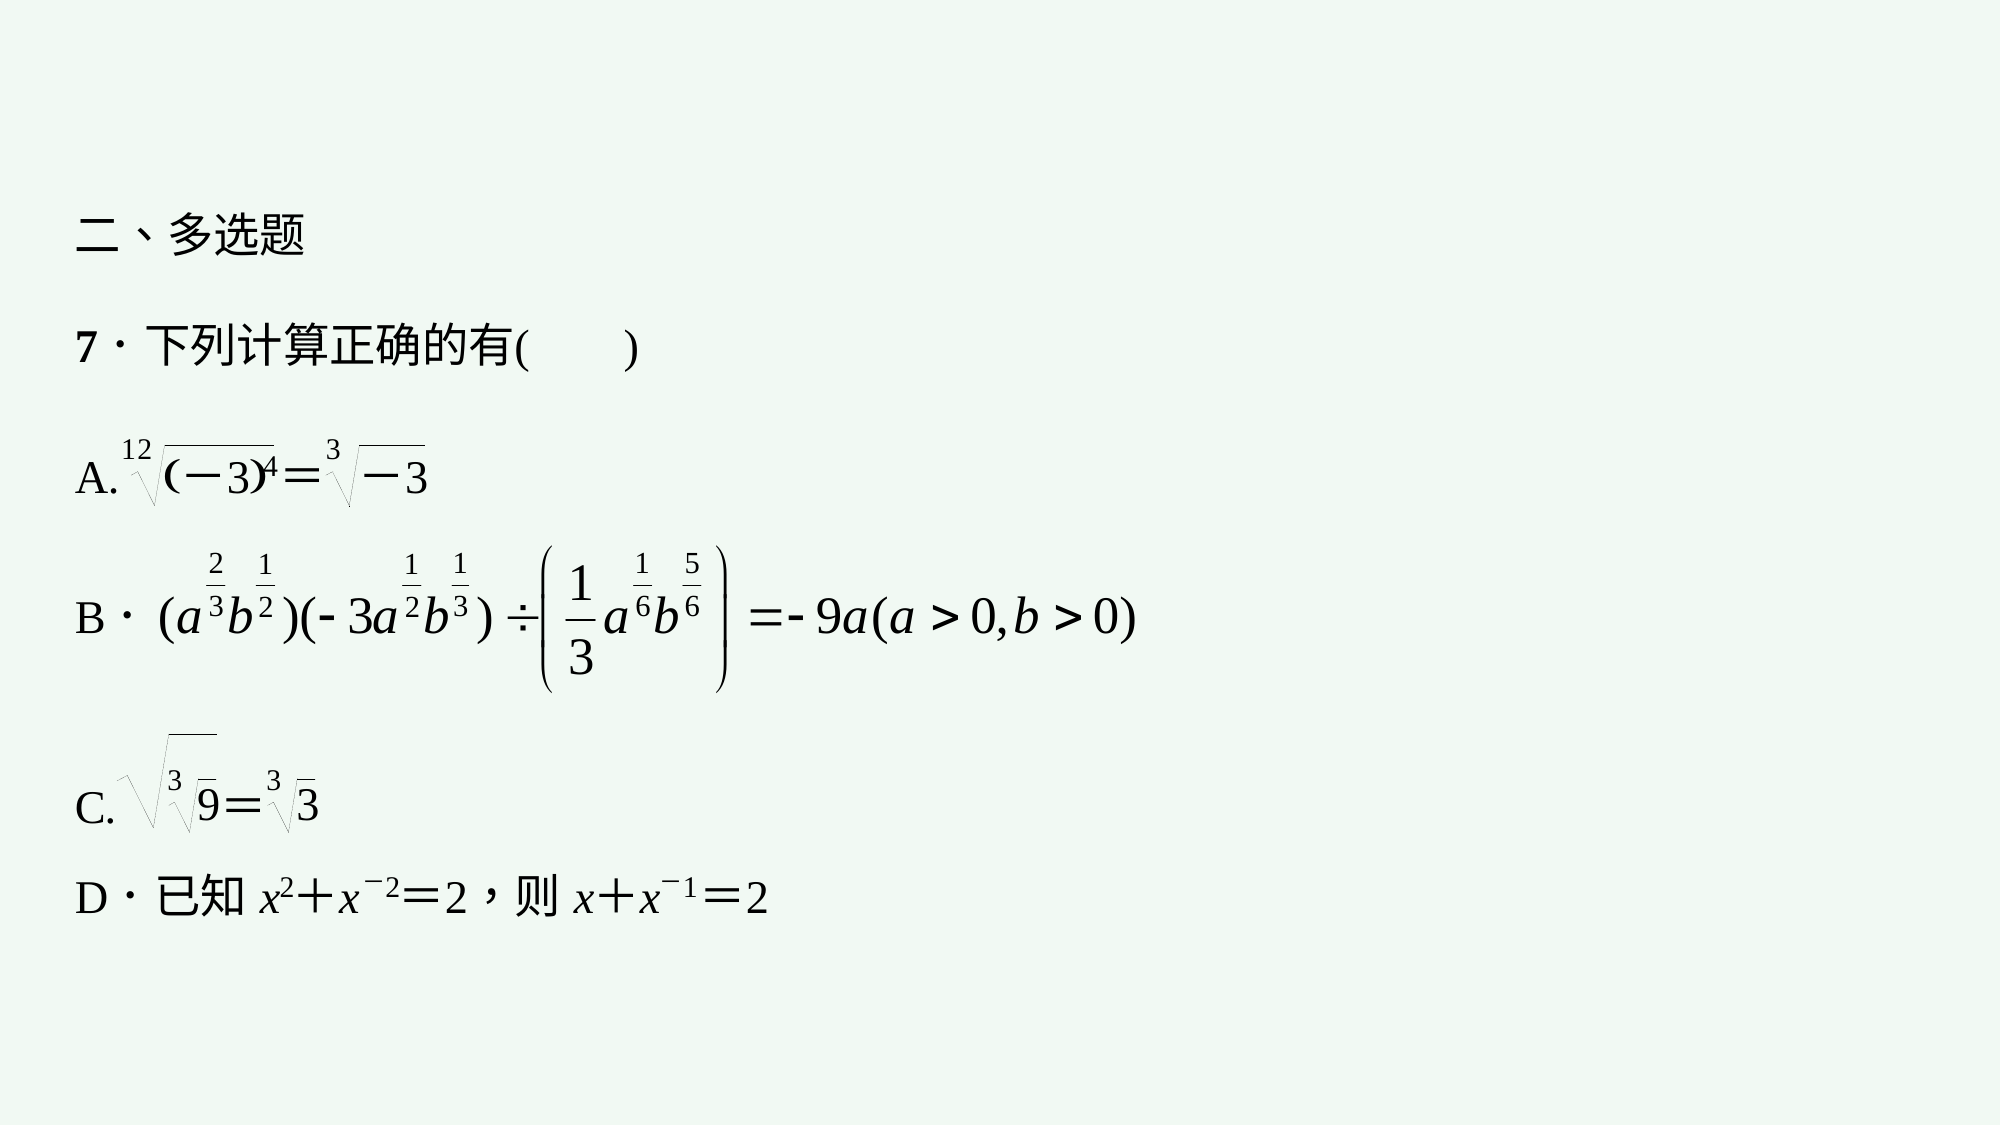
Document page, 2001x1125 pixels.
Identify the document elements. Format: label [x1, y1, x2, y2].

text_box [74, 315, 1907, 957]
text_box [74, 181, 1907, 315]
